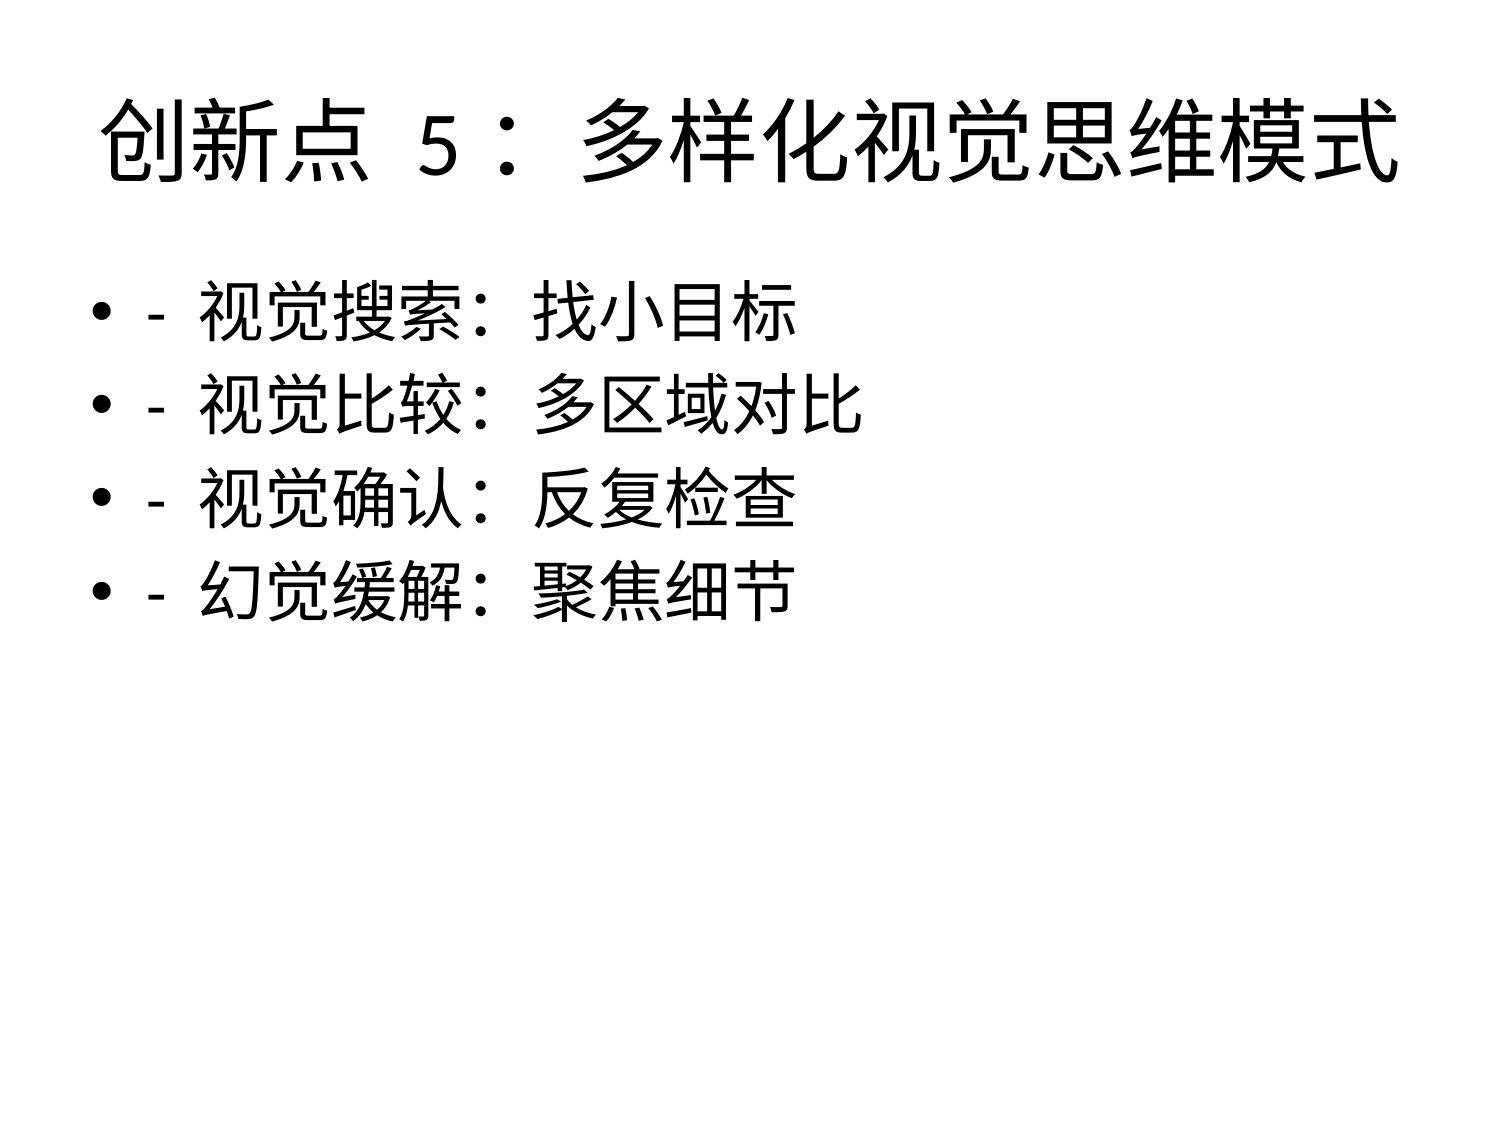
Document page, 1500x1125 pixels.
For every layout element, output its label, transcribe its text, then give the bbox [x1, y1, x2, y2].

list - 视觉搜索：找小目标 - 视觉比较：多区域对比 - 视觉确认：反复检查 - 幻觉缓解：聚焦细节 [75, 262, 1425, 1005]
title 创新点 5：多样化视觉思维模式 [75, 45, 1425, 233]
